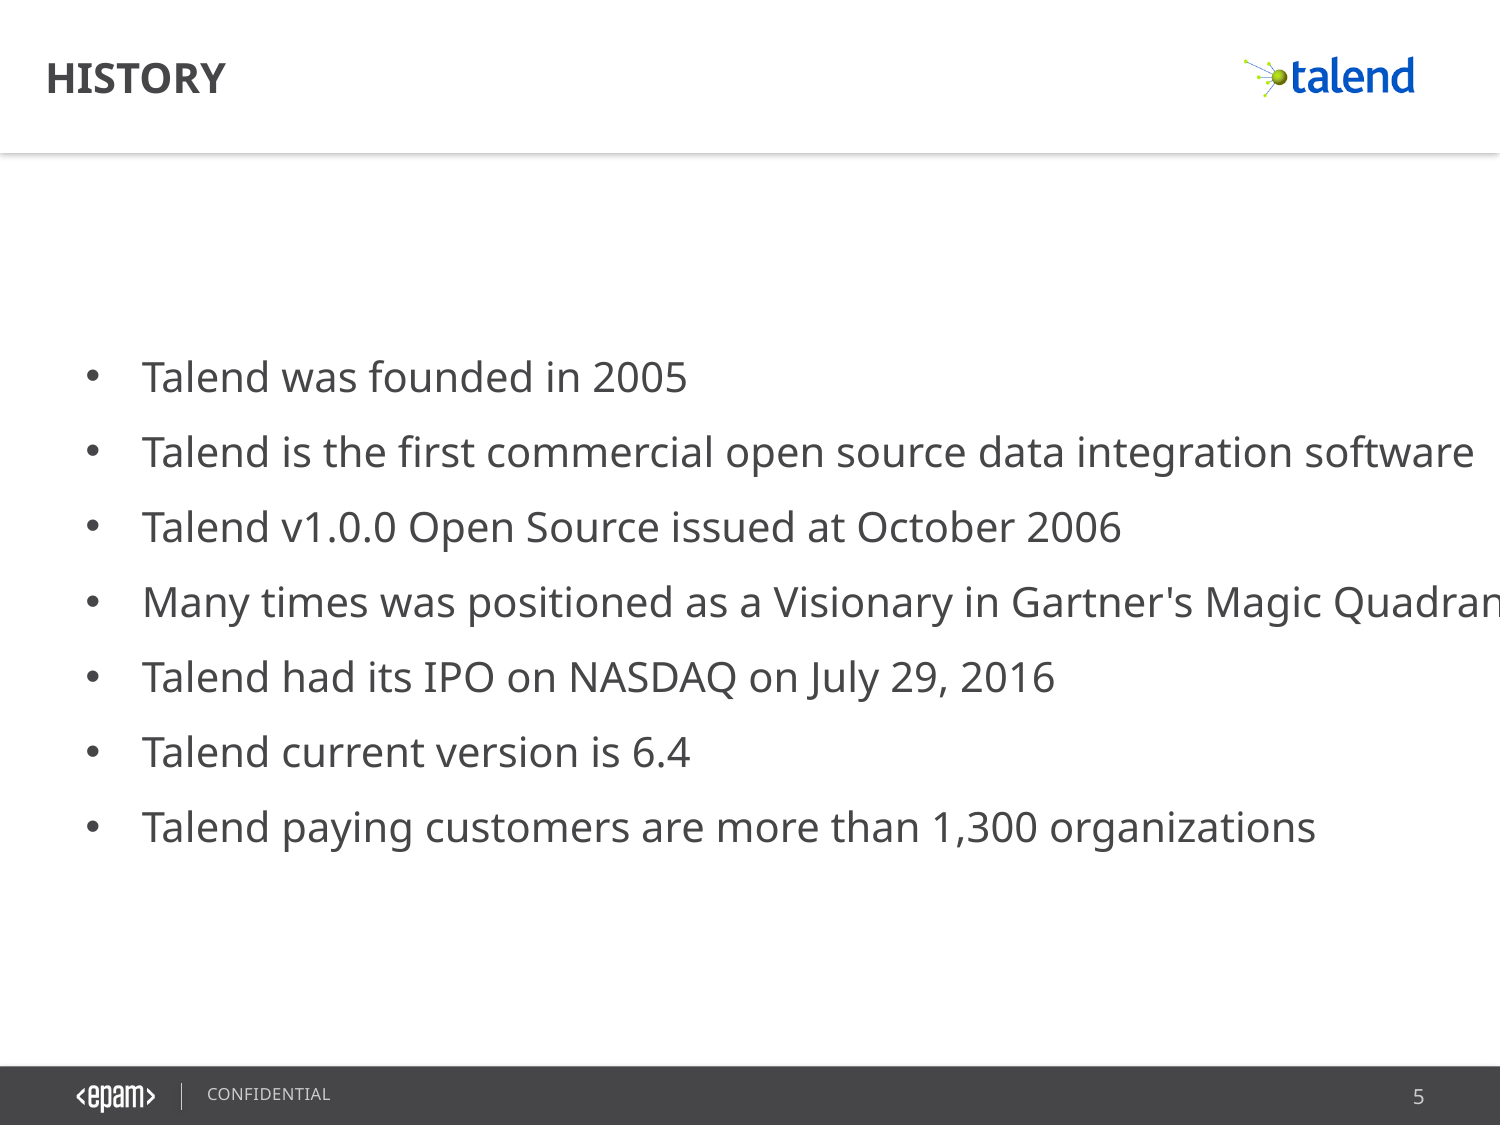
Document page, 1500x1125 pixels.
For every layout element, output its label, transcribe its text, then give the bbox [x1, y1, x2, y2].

picture [76, 1085, 155, 1113]
text_box Talend was founded in 2005 Talend is the first commercial open source data integration software Talend v1.0.0 Open Source issued at October 2006 Many times was positioned as a Visionary in Gartner's Magic Quadrant Talend had its IPO on NASDAQ on July 29, 2016 Talend current version is 6.4 Talend paying customers are more than 1,300 organizations [70, 318, 1500, 933]
picture [1237, 19, 1428, 134]
list HISTORY [0, 0, 1500, 153]
